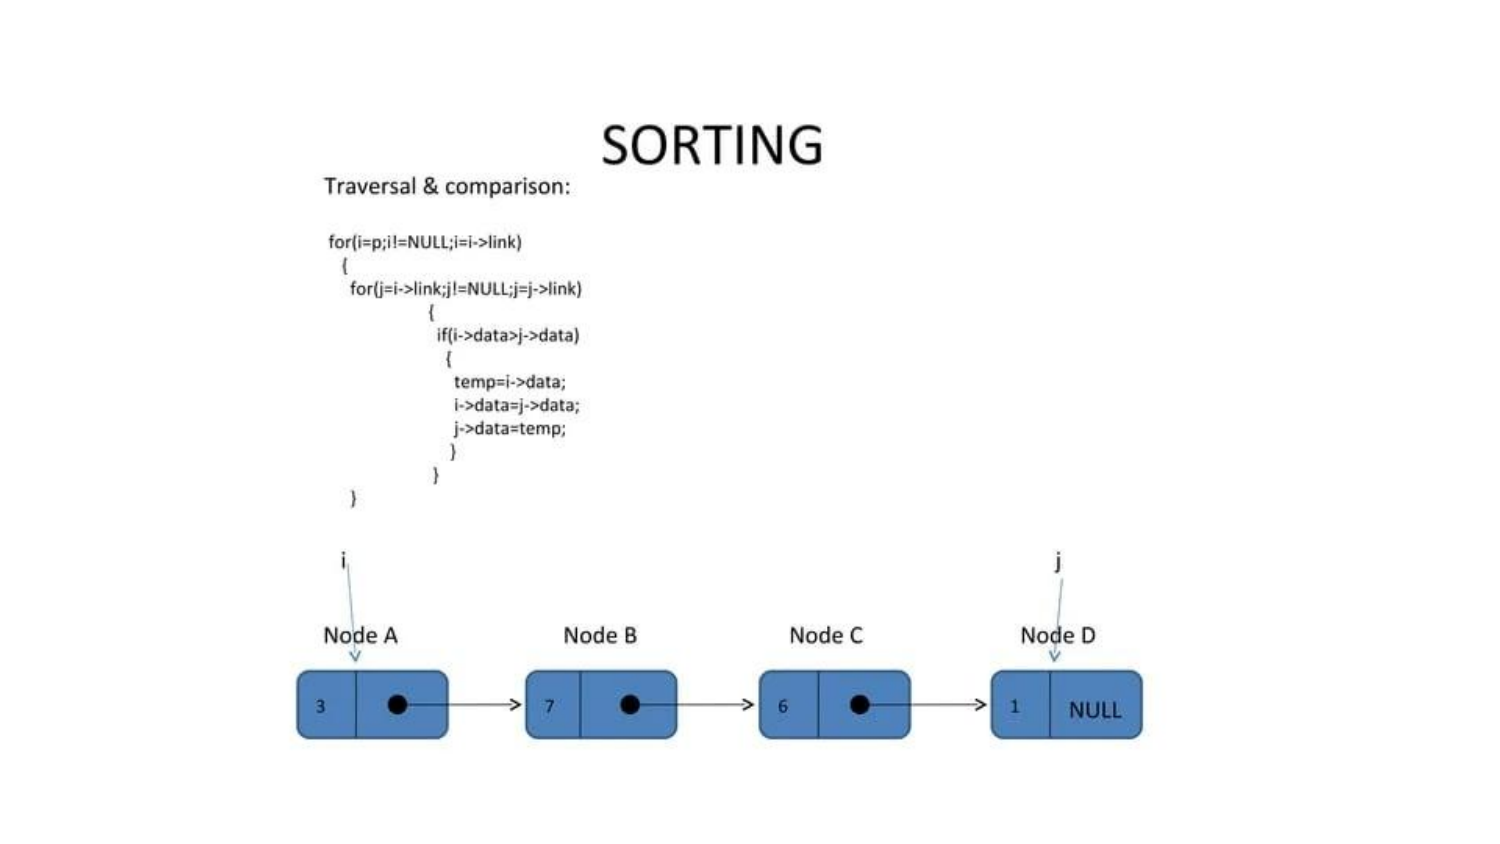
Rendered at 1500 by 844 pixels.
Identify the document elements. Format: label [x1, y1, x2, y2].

picture [214, 48, 1213, 796]
